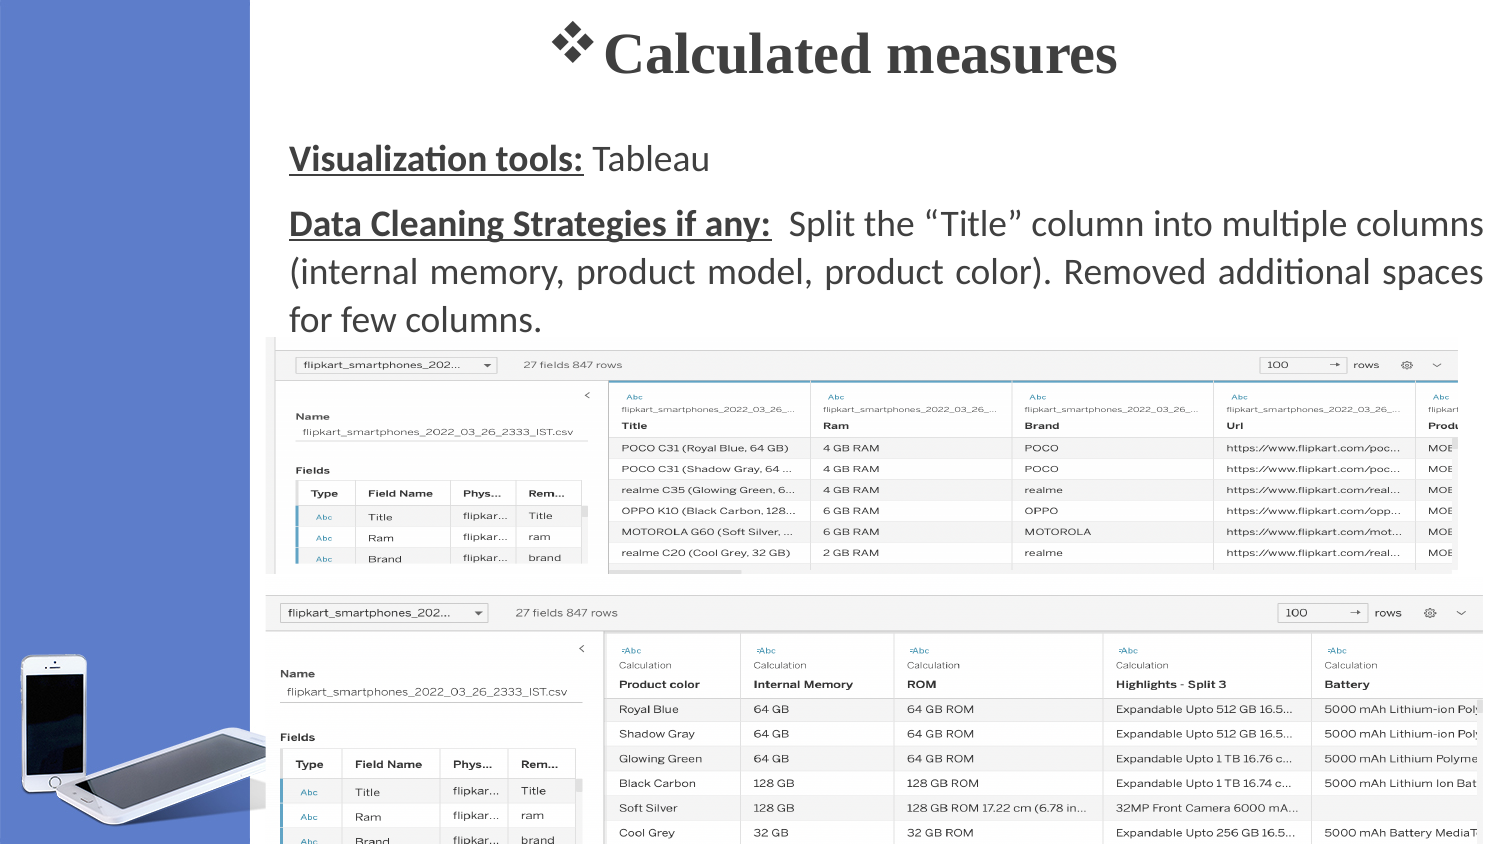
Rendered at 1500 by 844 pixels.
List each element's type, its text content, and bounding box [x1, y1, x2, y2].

picture [0, 0, 1500, 844]
list Visualization tools: Tableau Data Cleaning Strategies if any: Split the “Title” column into multiple columns (internal memory, product model, product color). Removed additional spaces for few columns. [224, 123, 1500, 422]
list Calculated measures [265, 41, 1400, 118]
